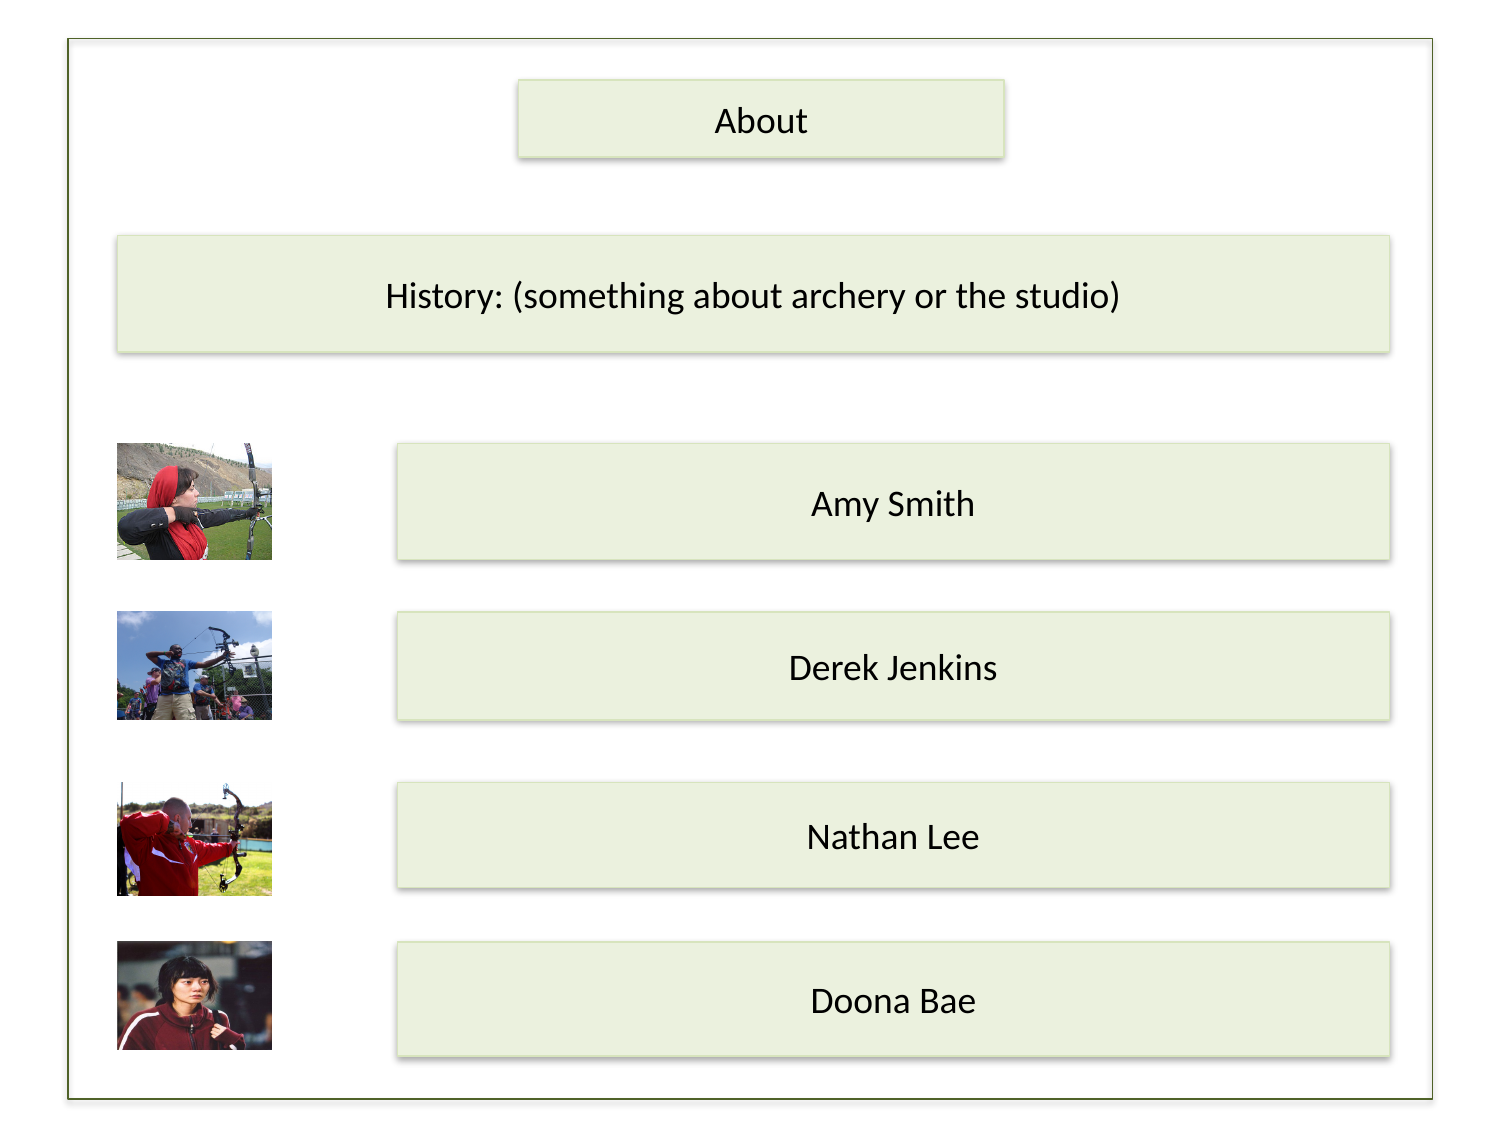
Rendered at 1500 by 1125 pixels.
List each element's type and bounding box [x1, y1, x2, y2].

picture [117, 611, 272, 721]
picture [117, 443, 272, 560]
picture [117, 941, 272, 1050]
picture [117, 782, 272, 897]
text_box [67, 38, 1433, 1100]
